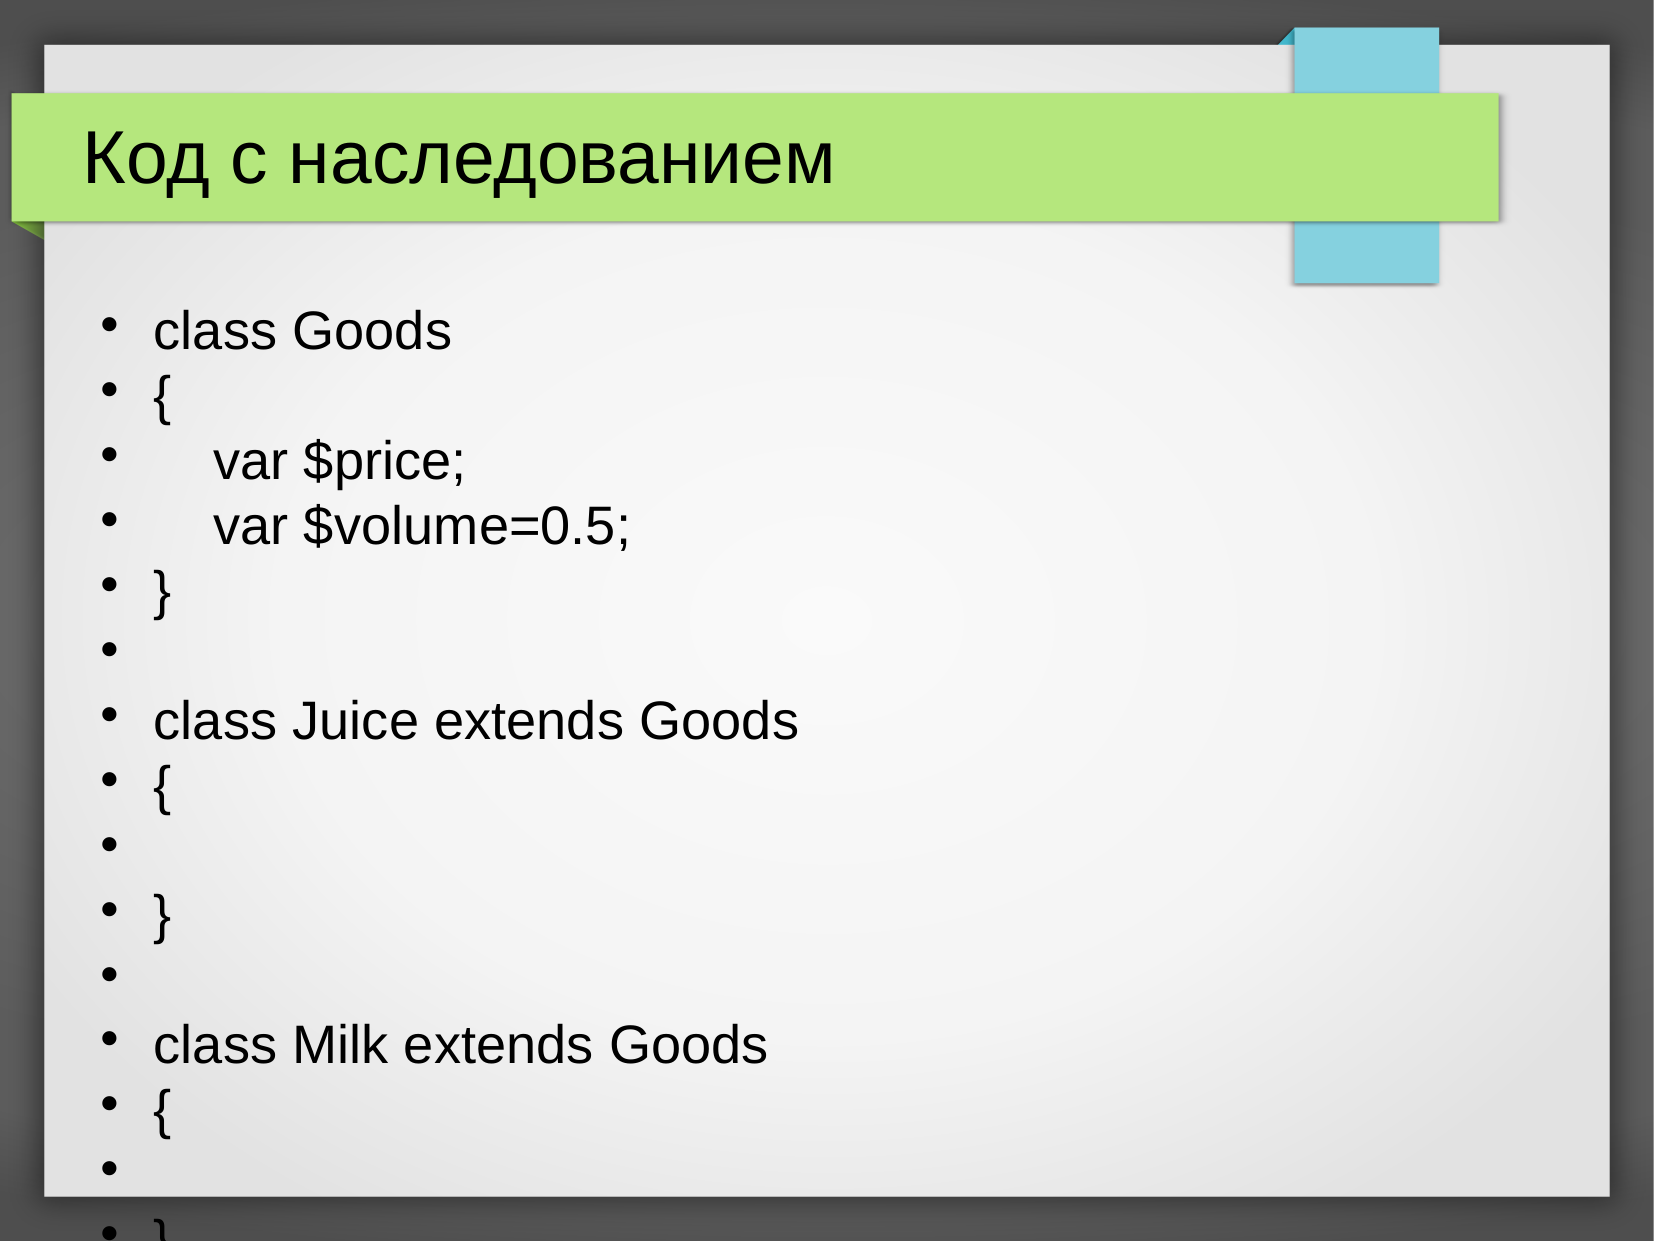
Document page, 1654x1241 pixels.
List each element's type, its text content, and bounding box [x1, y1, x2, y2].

text_box class Goods { var $price; var $volume=0.5; } class Juice extends Goods { } class Milk extends Goods { } $tomato=new Juice(); echo $tomato->volume; $mleko=new Milk(); echo $mleko->volume; [82, 295, 1607, 1134]
text_box Код с наследованием [82, 94, 1264, 213]
picture [0, 0, 1654, 1241]
